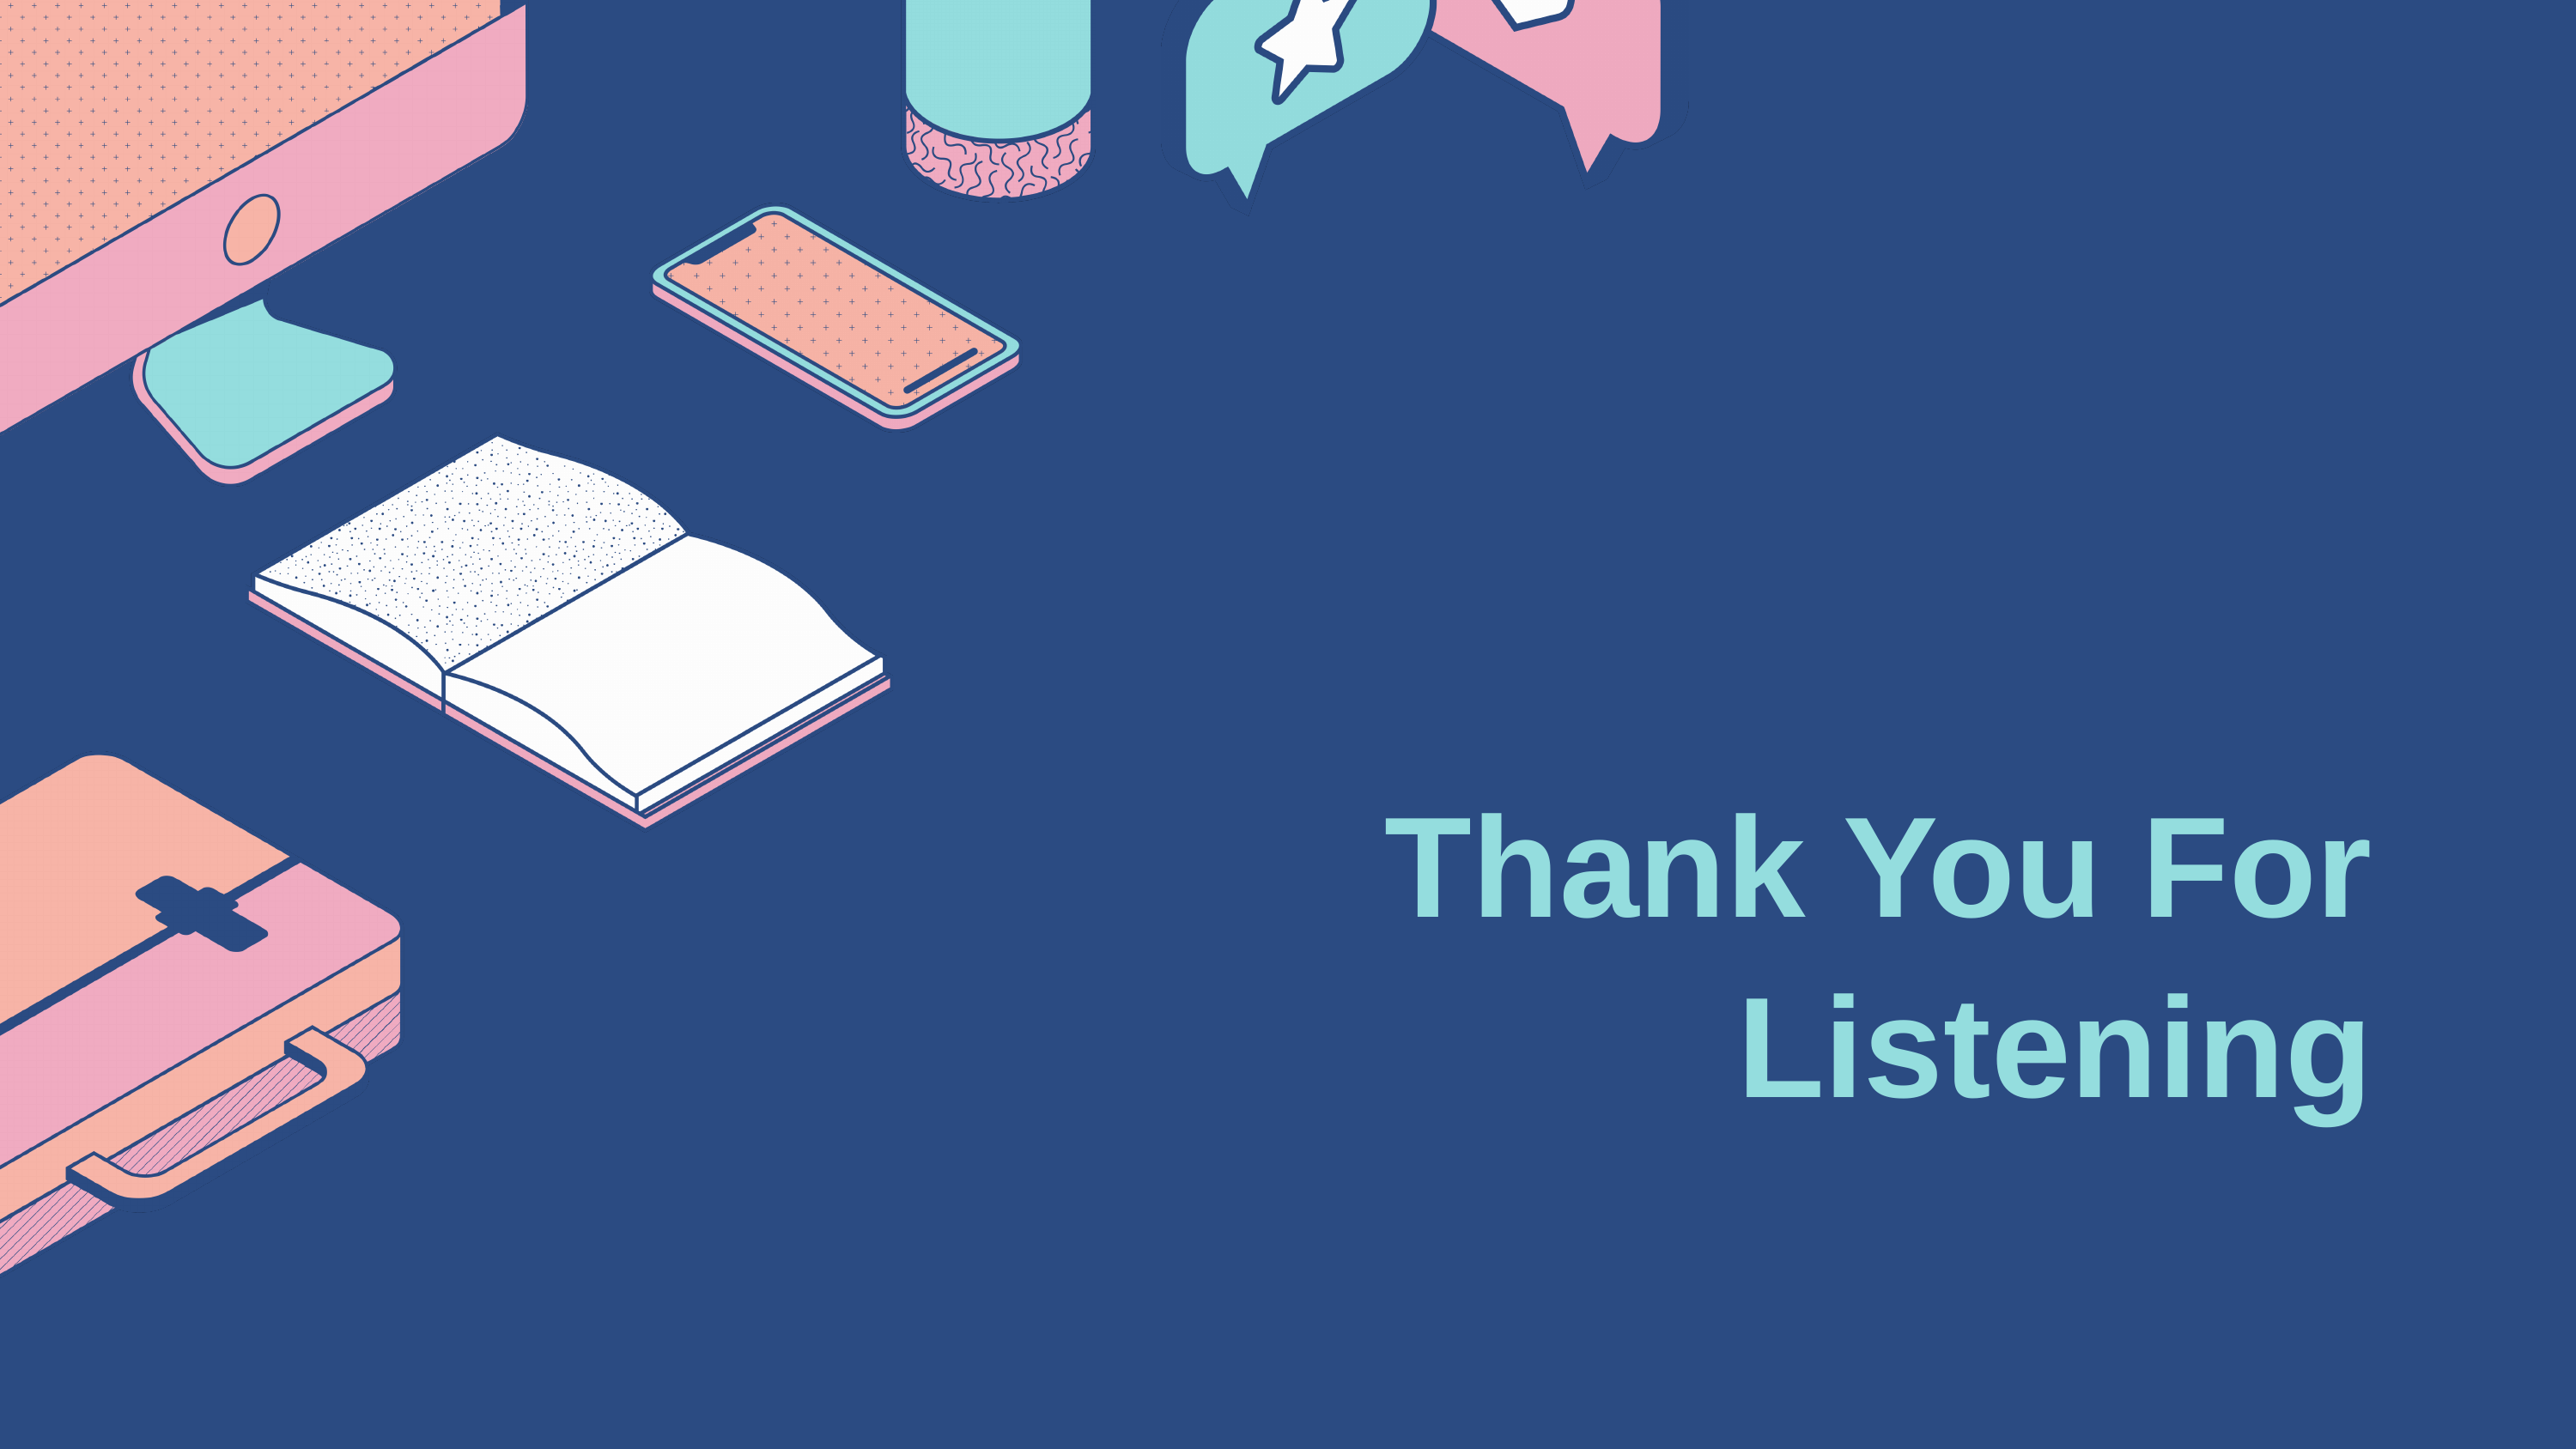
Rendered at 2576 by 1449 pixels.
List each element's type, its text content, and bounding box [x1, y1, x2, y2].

text_box [0, 749, 406, 1329]
text_box [1161, 0, 1689, 217]
text_box [649, 203, 1023, 433]
text_box Thank You For Listening [1060, 765, 2373, 1126]
text_box [0, 0, 529, 487]
text_box [245, 432, 894, 833]
text_box [893, 0, 1103, 203]
